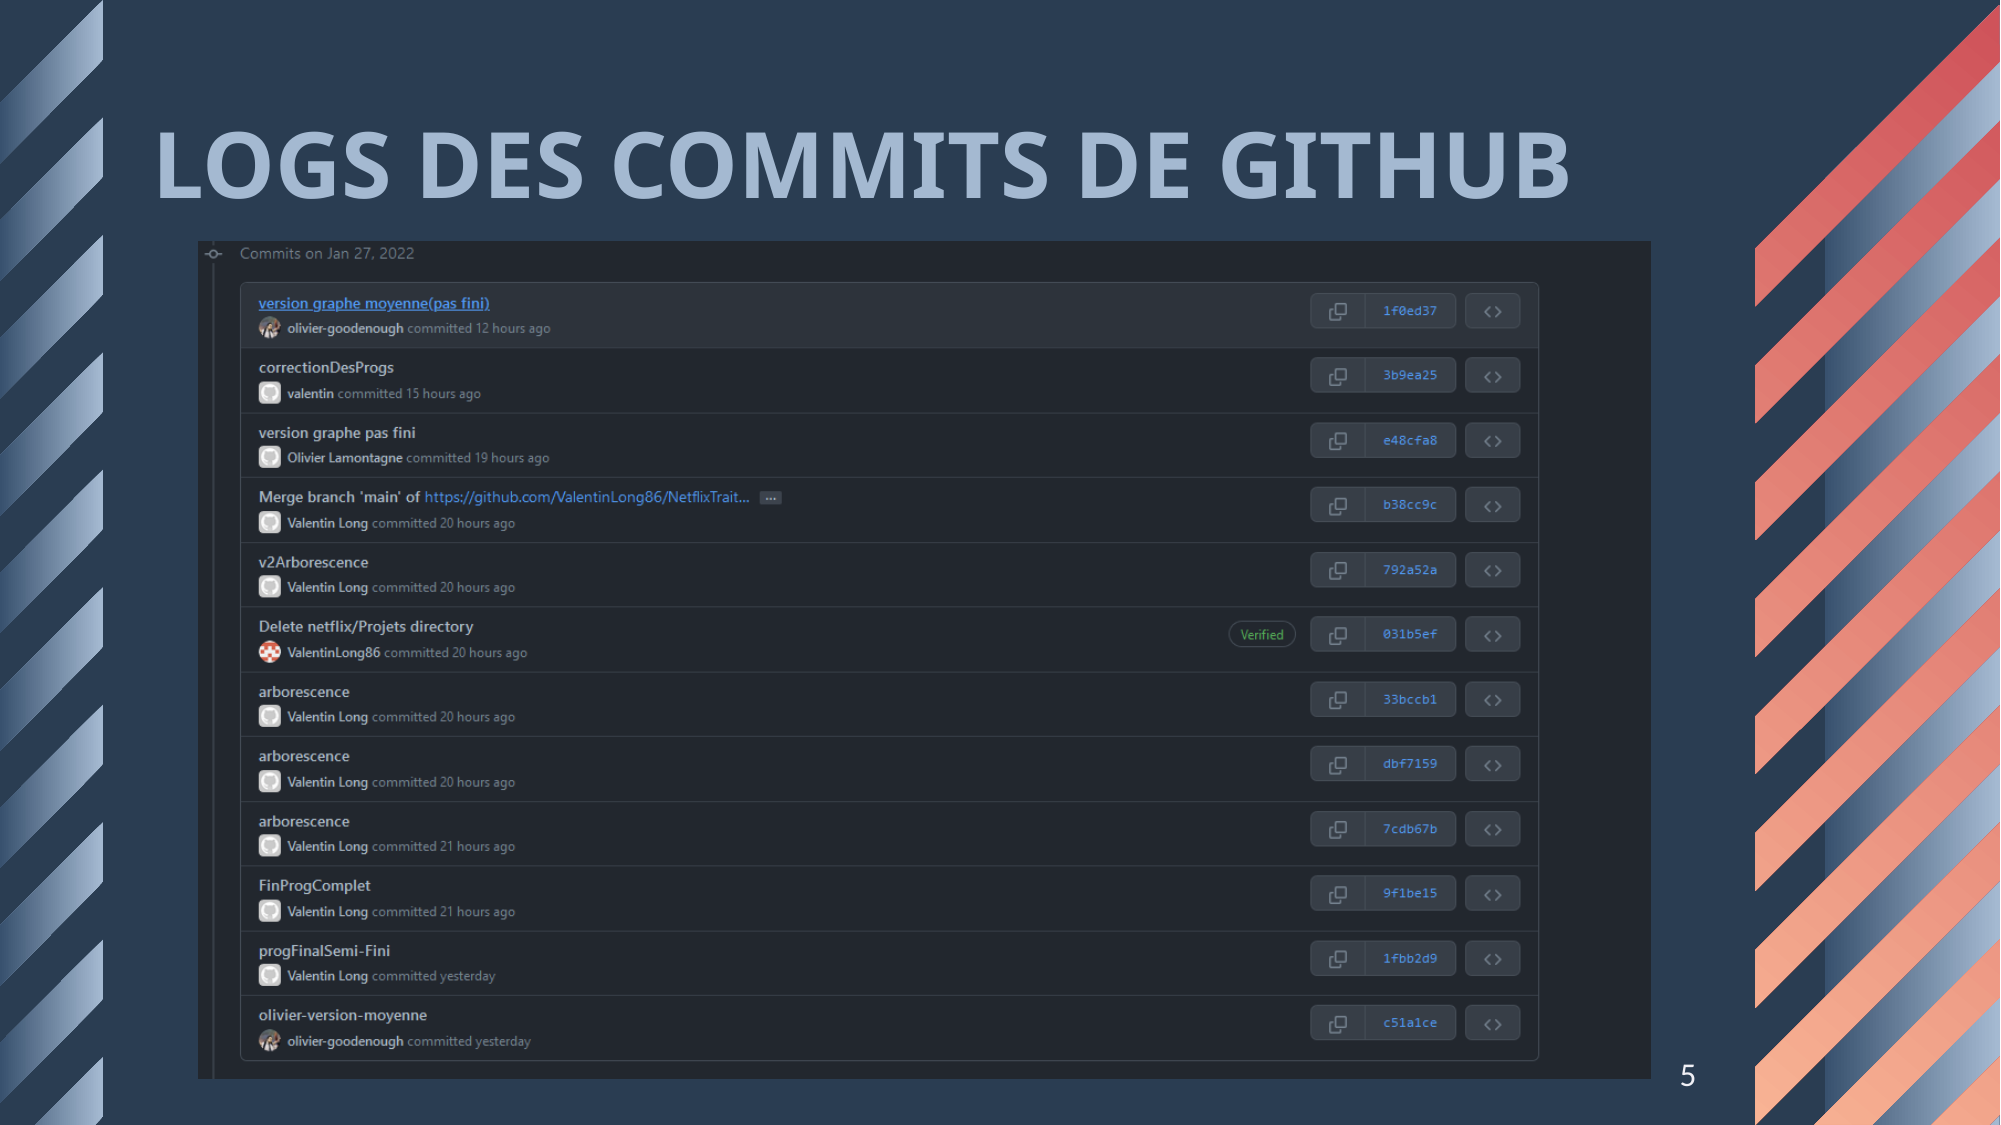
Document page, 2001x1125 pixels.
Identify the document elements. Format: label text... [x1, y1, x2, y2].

title LOGS DES COMMITS DE GITHUB [137, 59, 1712, 278]
picture [198, 241, 1651, 1079]
slide_number 5 [1412, 1042, 1712, 1103]
